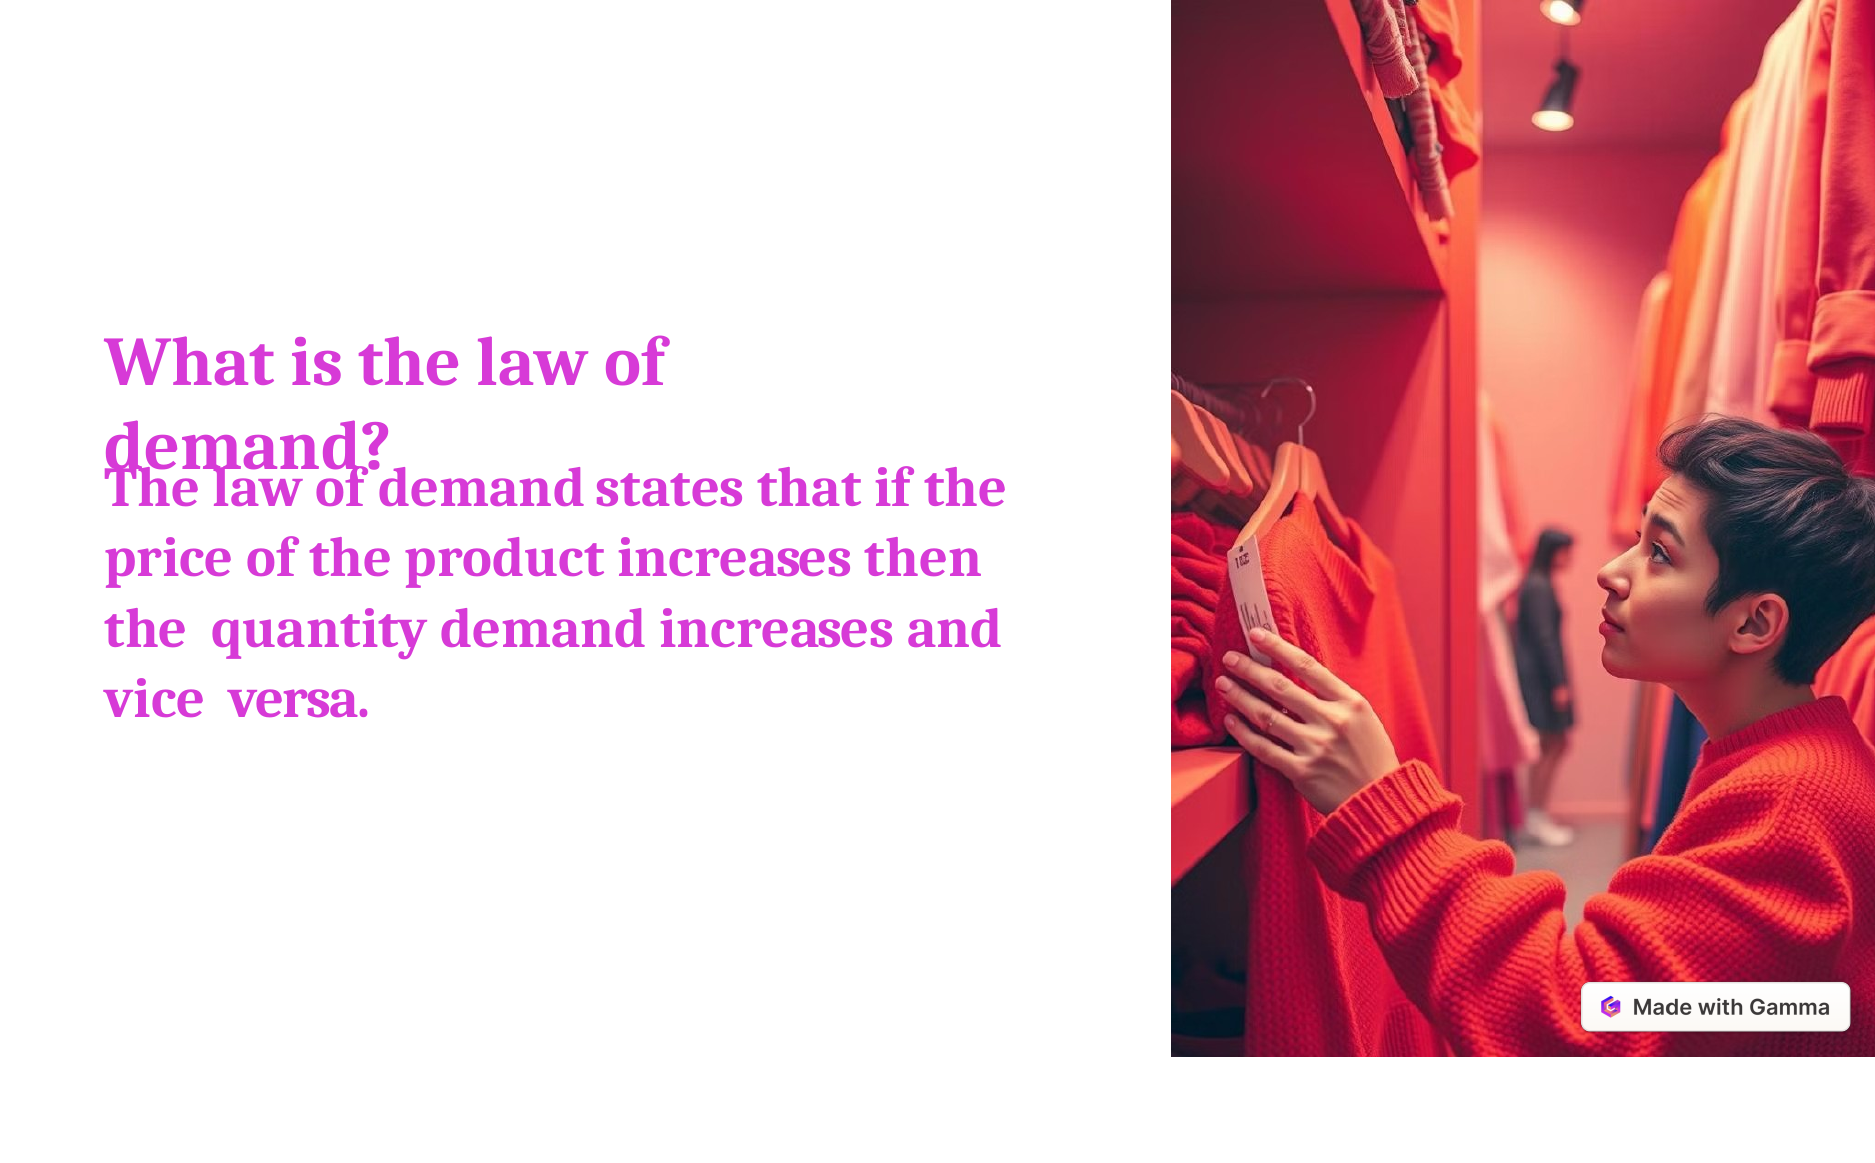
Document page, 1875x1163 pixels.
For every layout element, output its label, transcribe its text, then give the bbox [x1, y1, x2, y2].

title What is the law of demand? [102, 313, 943, 446]
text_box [1171, 0, 1875, 1057]
text_box The law of demand states that if the price of the product increases then the quantity demand increases and vice versa. [102, 446, 1048, 729]
